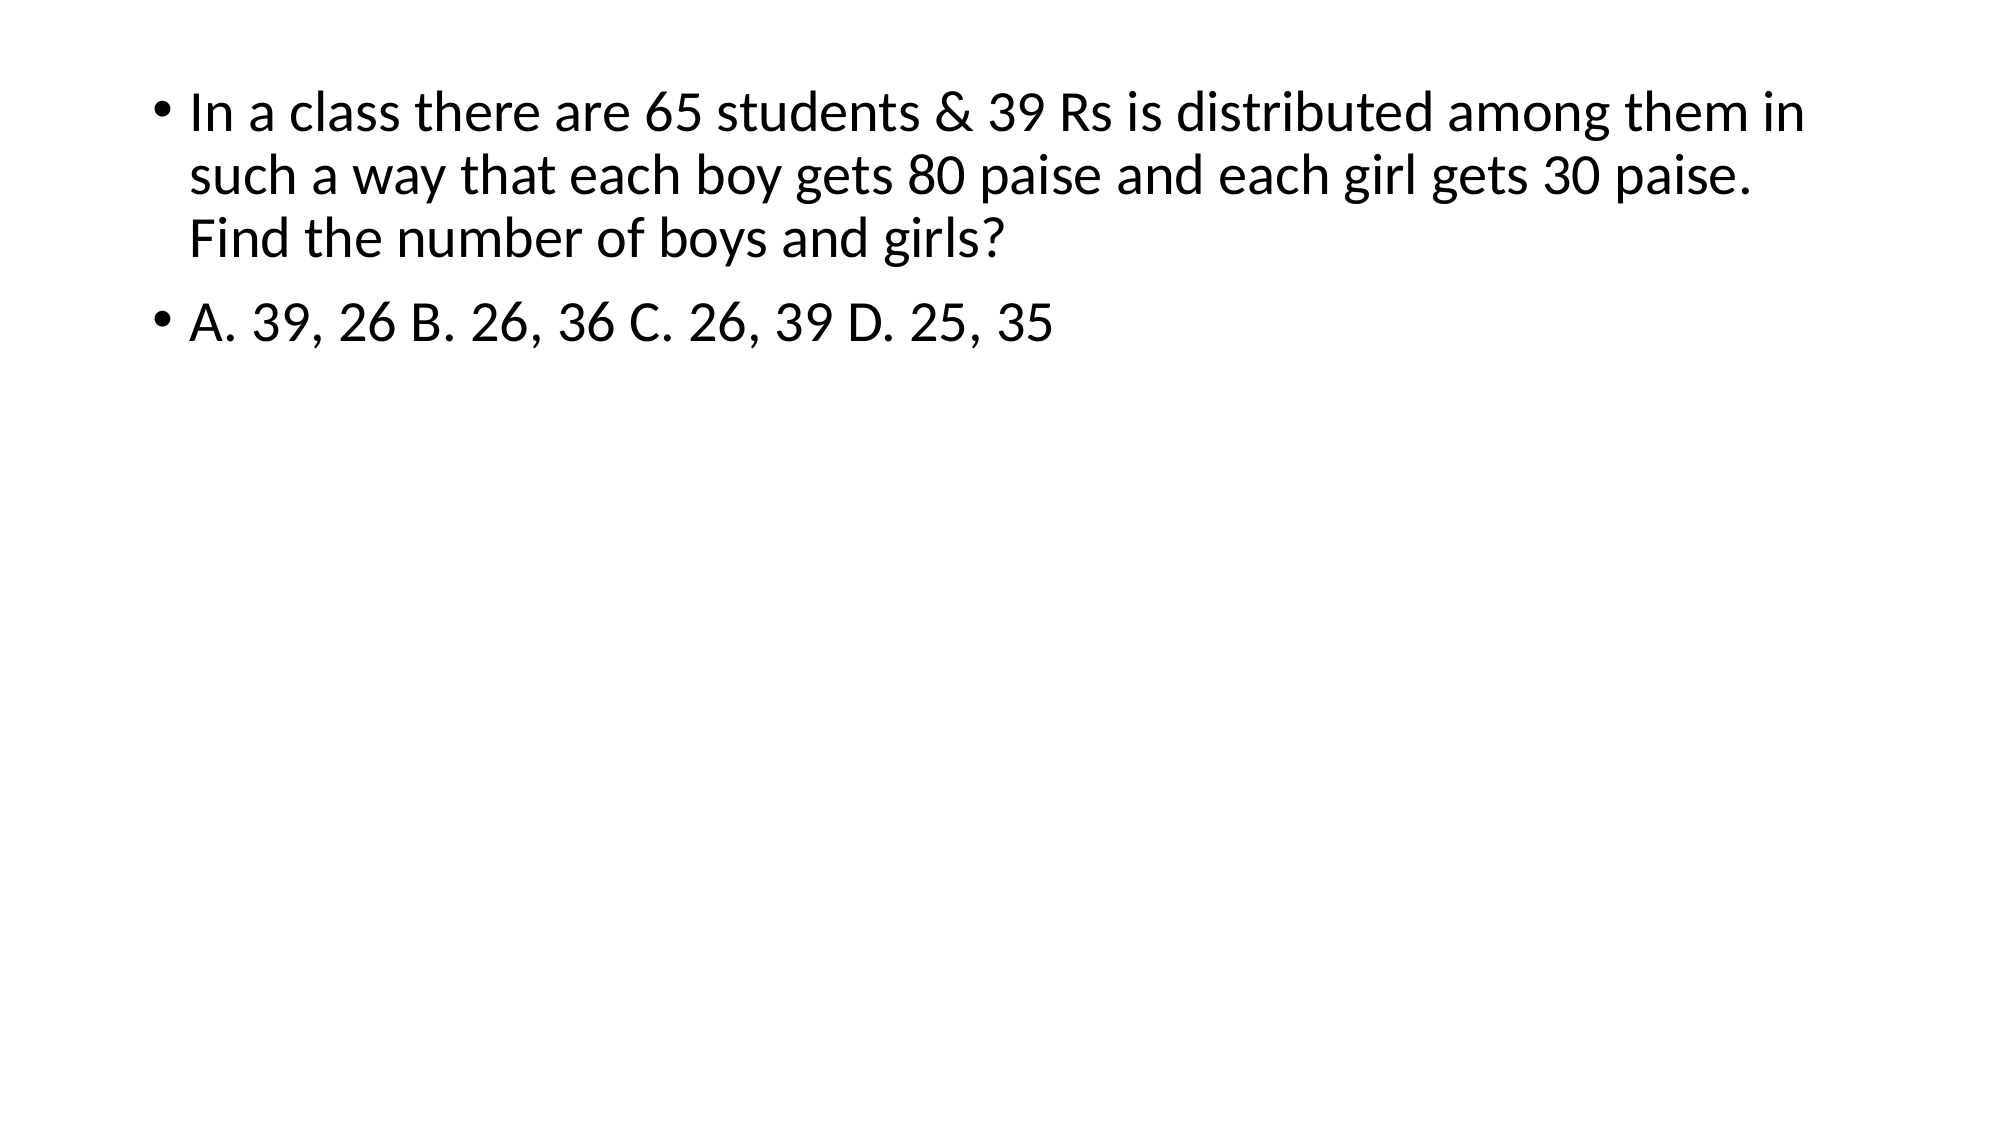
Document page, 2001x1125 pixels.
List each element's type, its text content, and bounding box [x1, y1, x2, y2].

list In a class there are 65 students & 39 Rs is distributed among them in such a way that each boy gets 80 paise and each girl gets 30 paise. Find the number of boys and girls? A. 39, 26 B. 26, 36 C. 26, 39 D. 25, 35 [137, 73, 1863, 1014]
